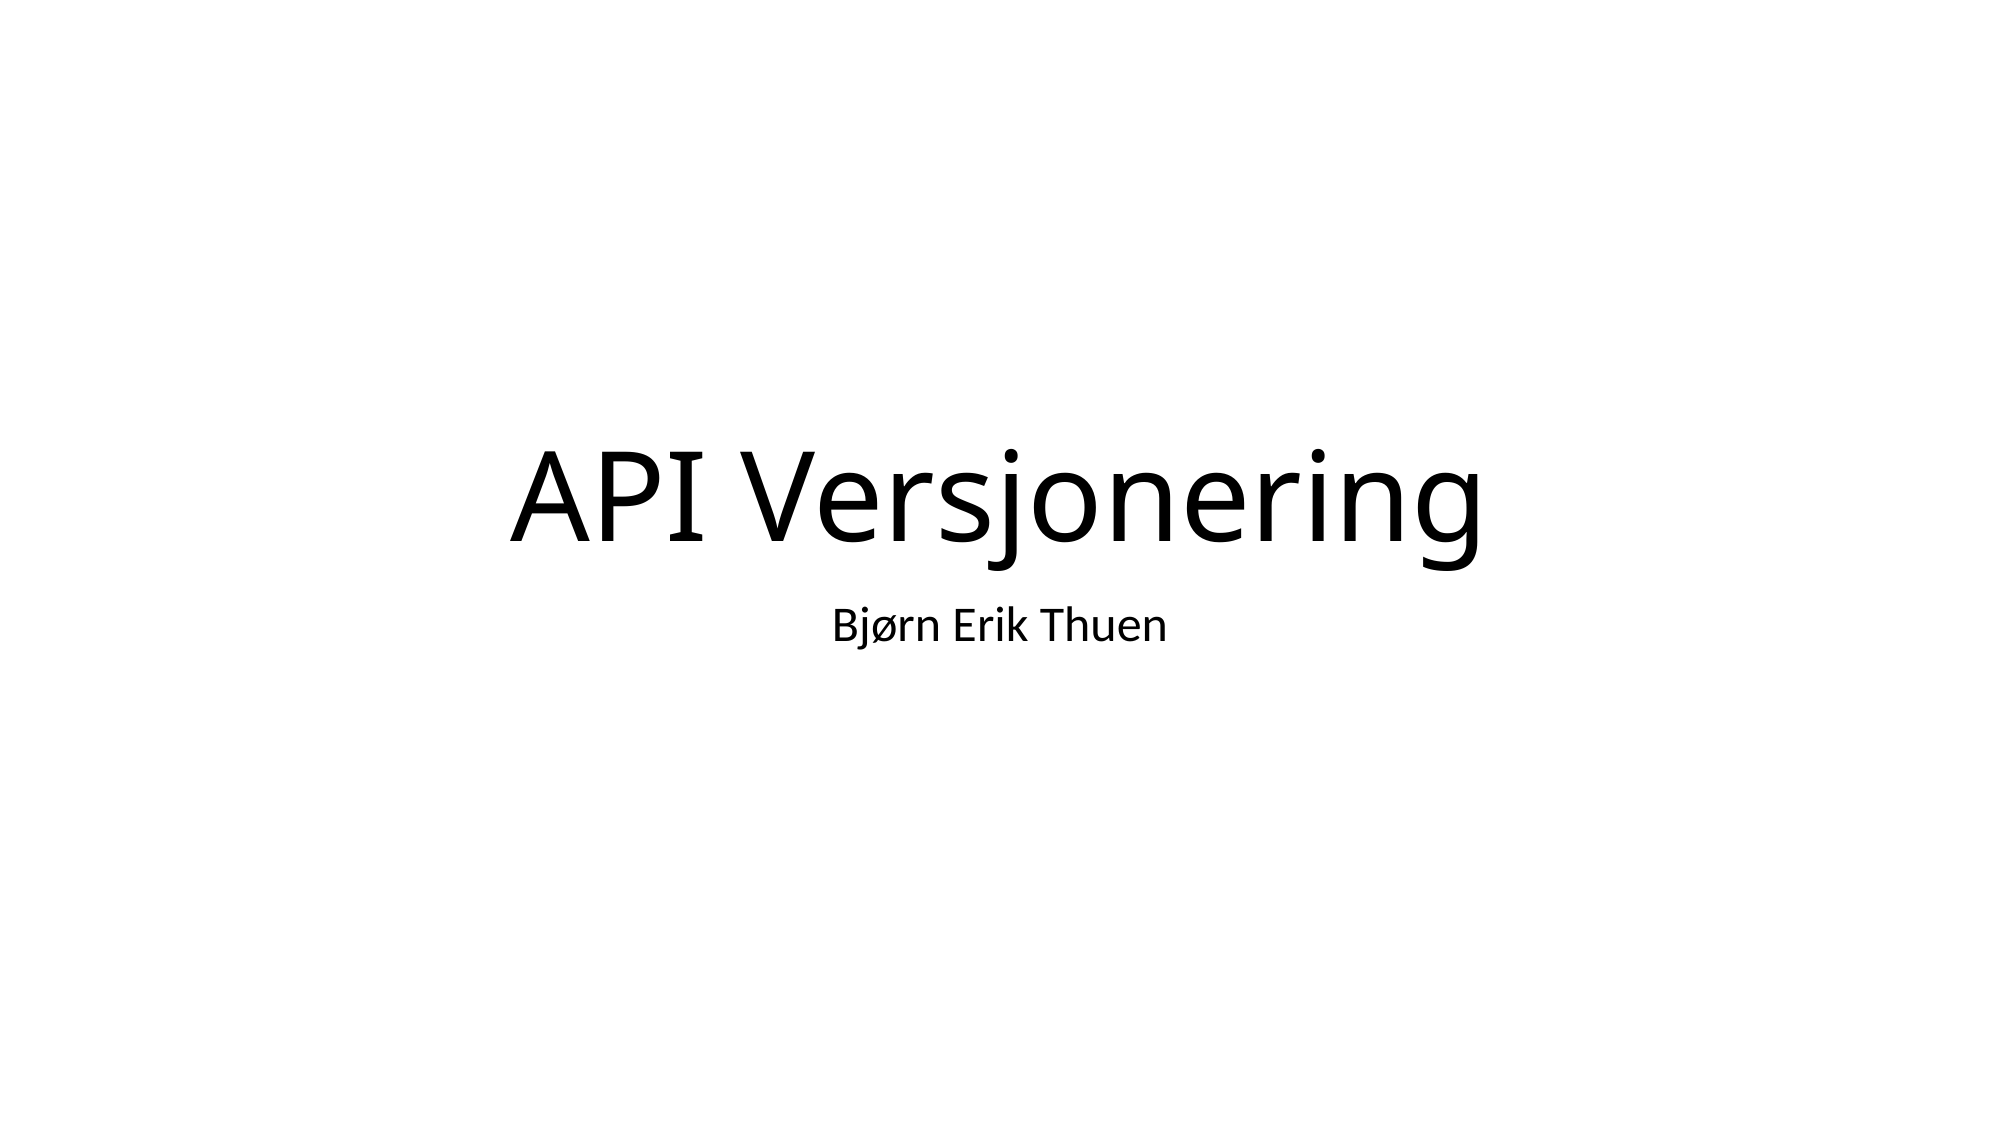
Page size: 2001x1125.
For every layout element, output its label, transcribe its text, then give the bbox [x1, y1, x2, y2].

title API Versjonering [249, 184, 1750, 576]
subtitle Bjørn Erik Thuen [249, 590, 1750, 863]
